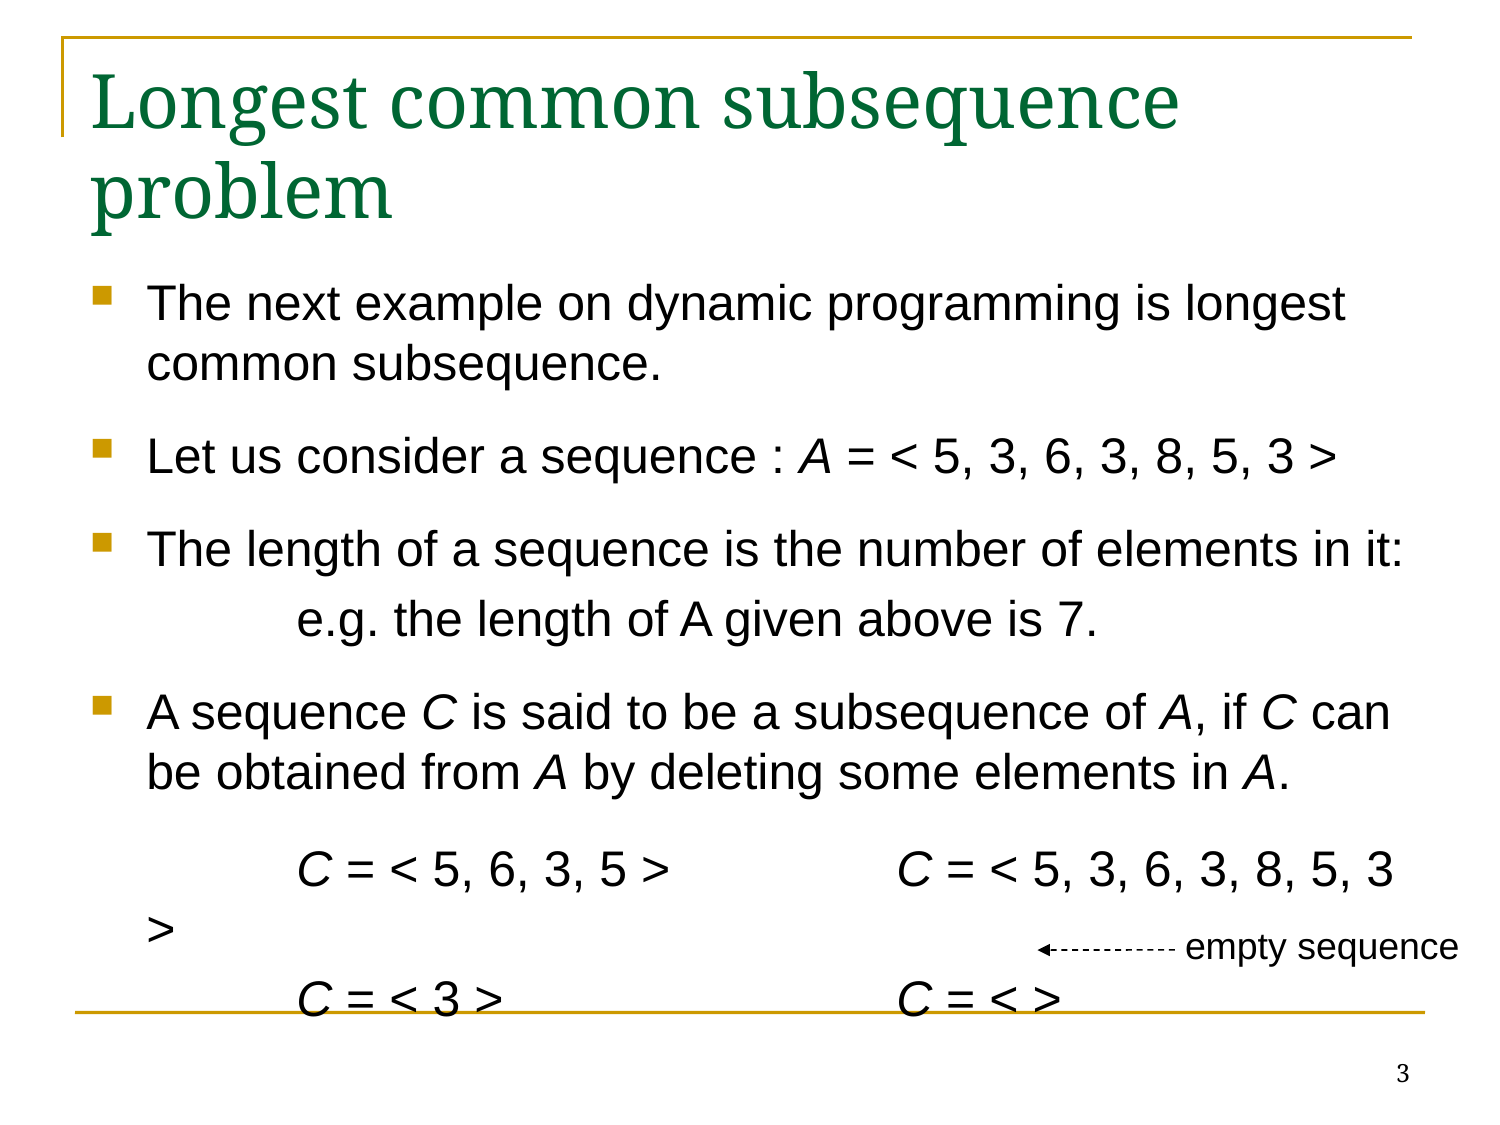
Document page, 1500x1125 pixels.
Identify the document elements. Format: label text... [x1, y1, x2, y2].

list The next example on dynamic programming is longest common subsequence. Let us consider a sequence : A = < 5, 3, 6, 3, 8, 5, 3 > The length of a sequence is the number of elements in it: e.g. the length of A given above is 7. A sequence C is said to be a subsequence of A, if C can be obtained from A by deleting some elements in A. C = < 5, 6, 3, 5 > C = < 5, 3, 6, 3, 8, 5, 3 > C = < 3 > C = < > [75, 262, 1425, 1006]
text_box empty sequence [1170, 914, 1475, 975]
slide_number 3 [1074, 1023, 1426, 1100]
text_box [1037, 943, 1053, 957]
title Longest common subsequence problem [75, 45, 1425, 233]
